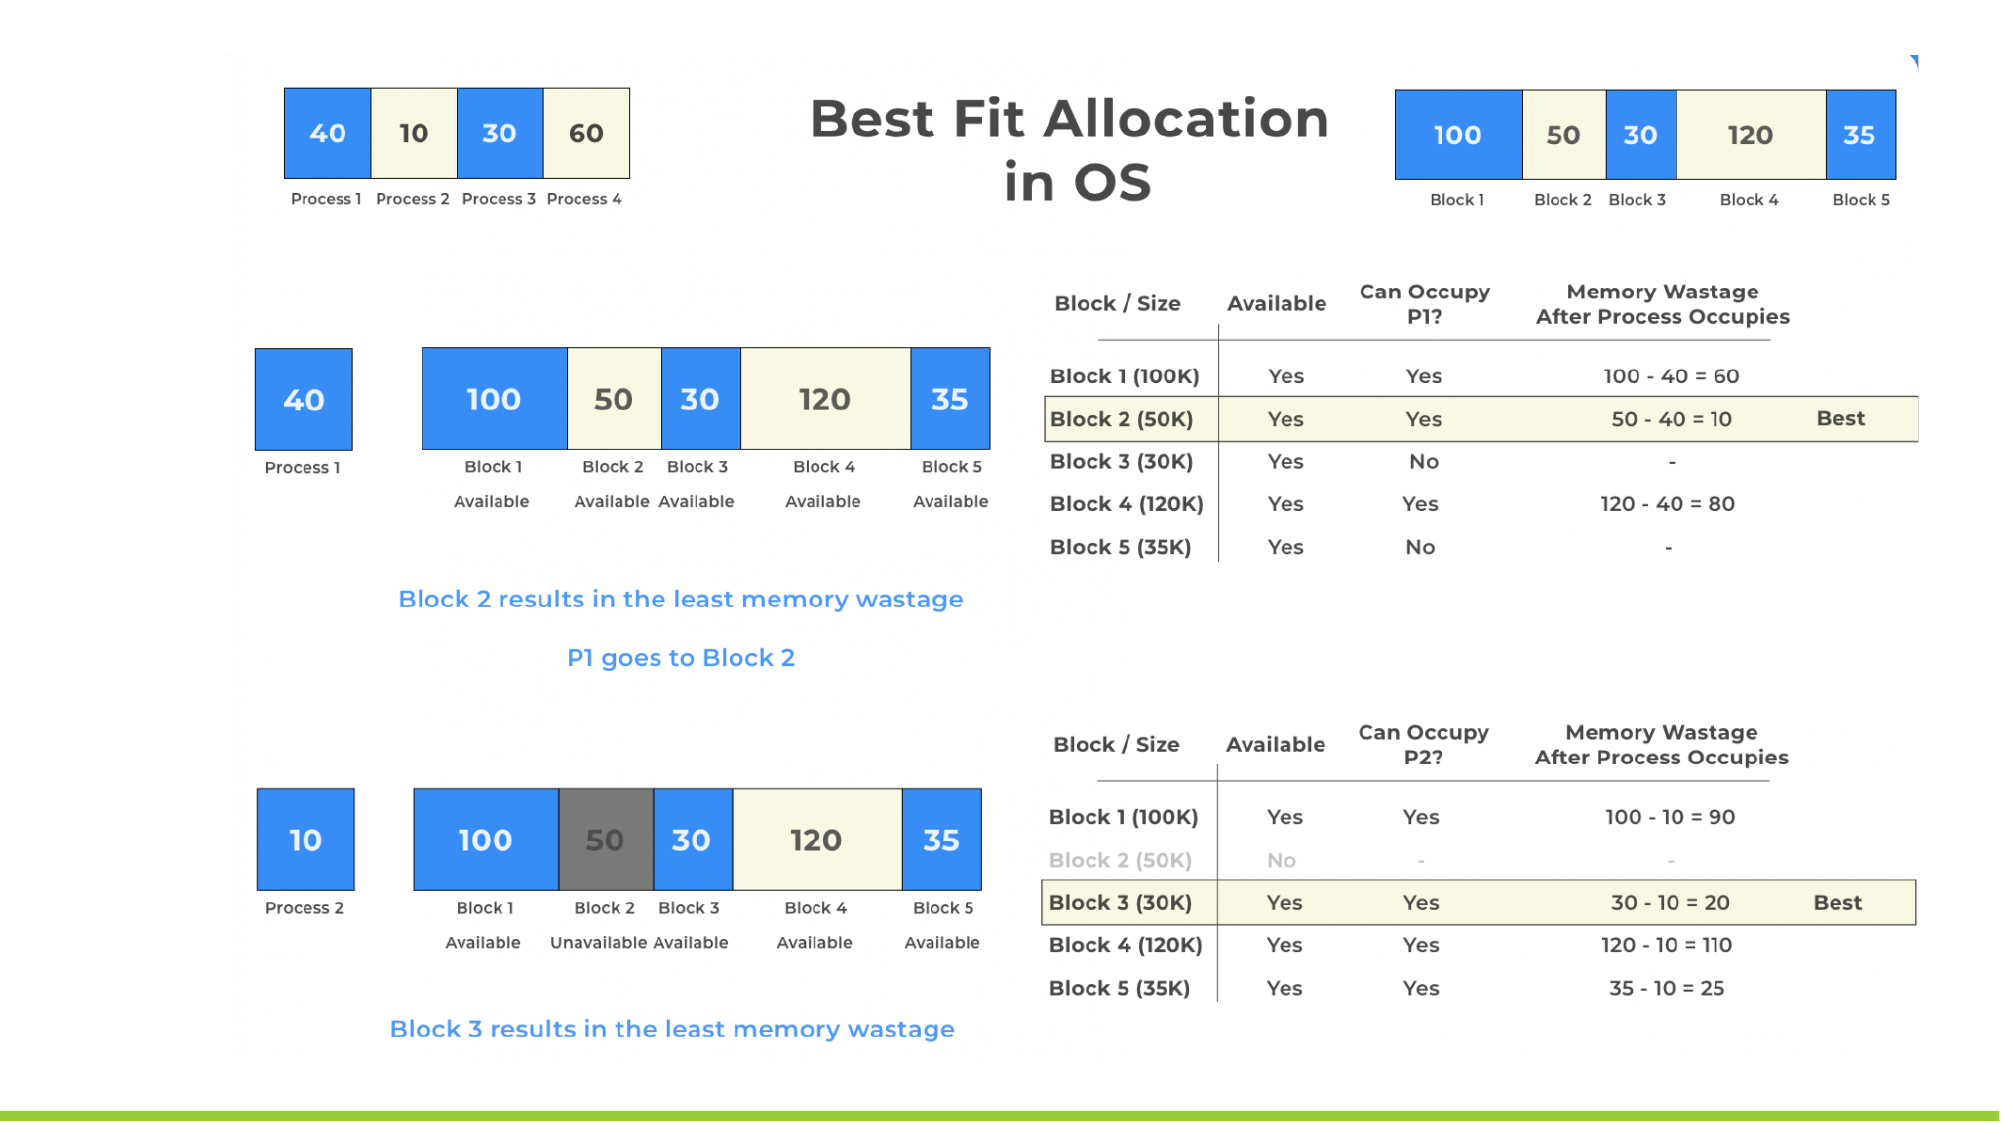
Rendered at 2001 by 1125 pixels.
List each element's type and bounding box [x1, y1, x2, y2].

picture [228, 54, 1919, 1069]
